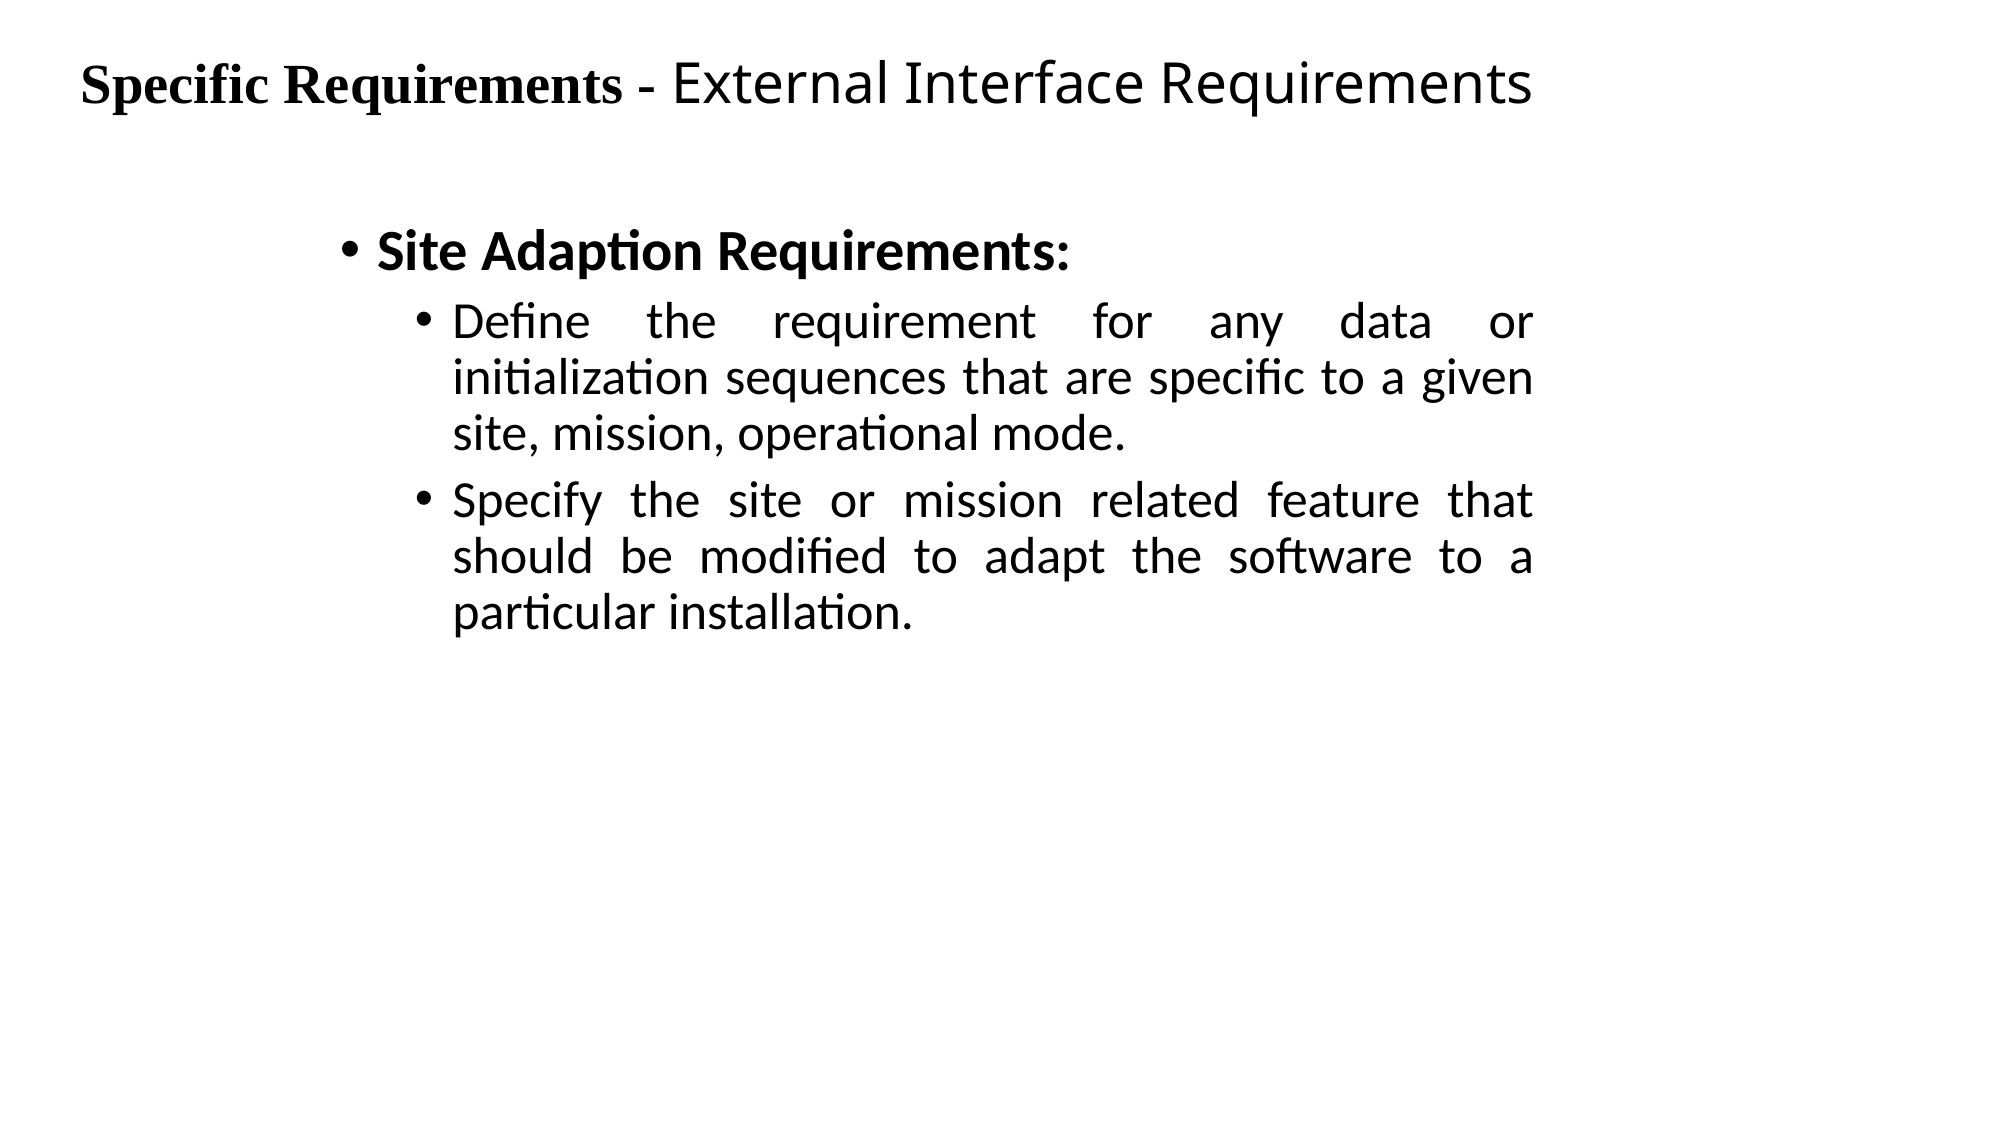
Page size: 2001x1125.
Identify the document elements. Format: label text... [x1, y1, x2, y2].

list Site Adaption Requirements: Define the requirement for any data or initialization sequences that are specific to a given site, mission, operational mode. Specify the site or mission related feature that should be modified to adapt the software to a particular installation. [324, 212, 1550, 1062]
title Specific Requirements - External Interface Requirements [65, 45, 1550, 125]
